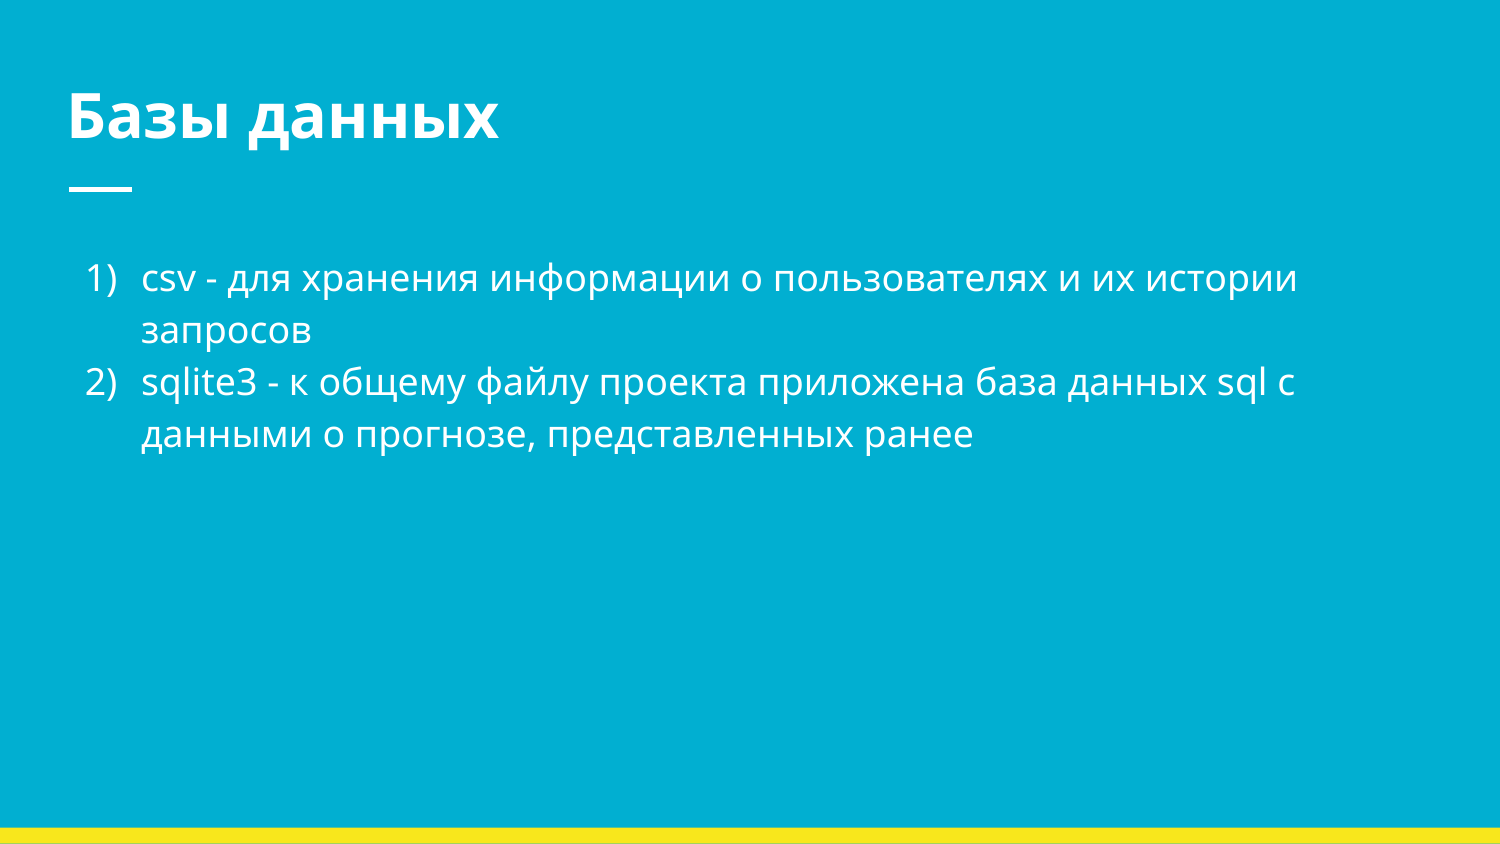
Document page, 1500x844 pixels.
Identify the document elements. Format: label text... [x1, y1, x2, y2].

list csv - для хранения информации о пользователях и их истории запросов sqlite3 - к общему файлу проекта приложена база данных sql с данными о прогнозе, представленных ранее [51, 232, 1449, 750]
title Базы данных [51, 61, 1449, 167]
